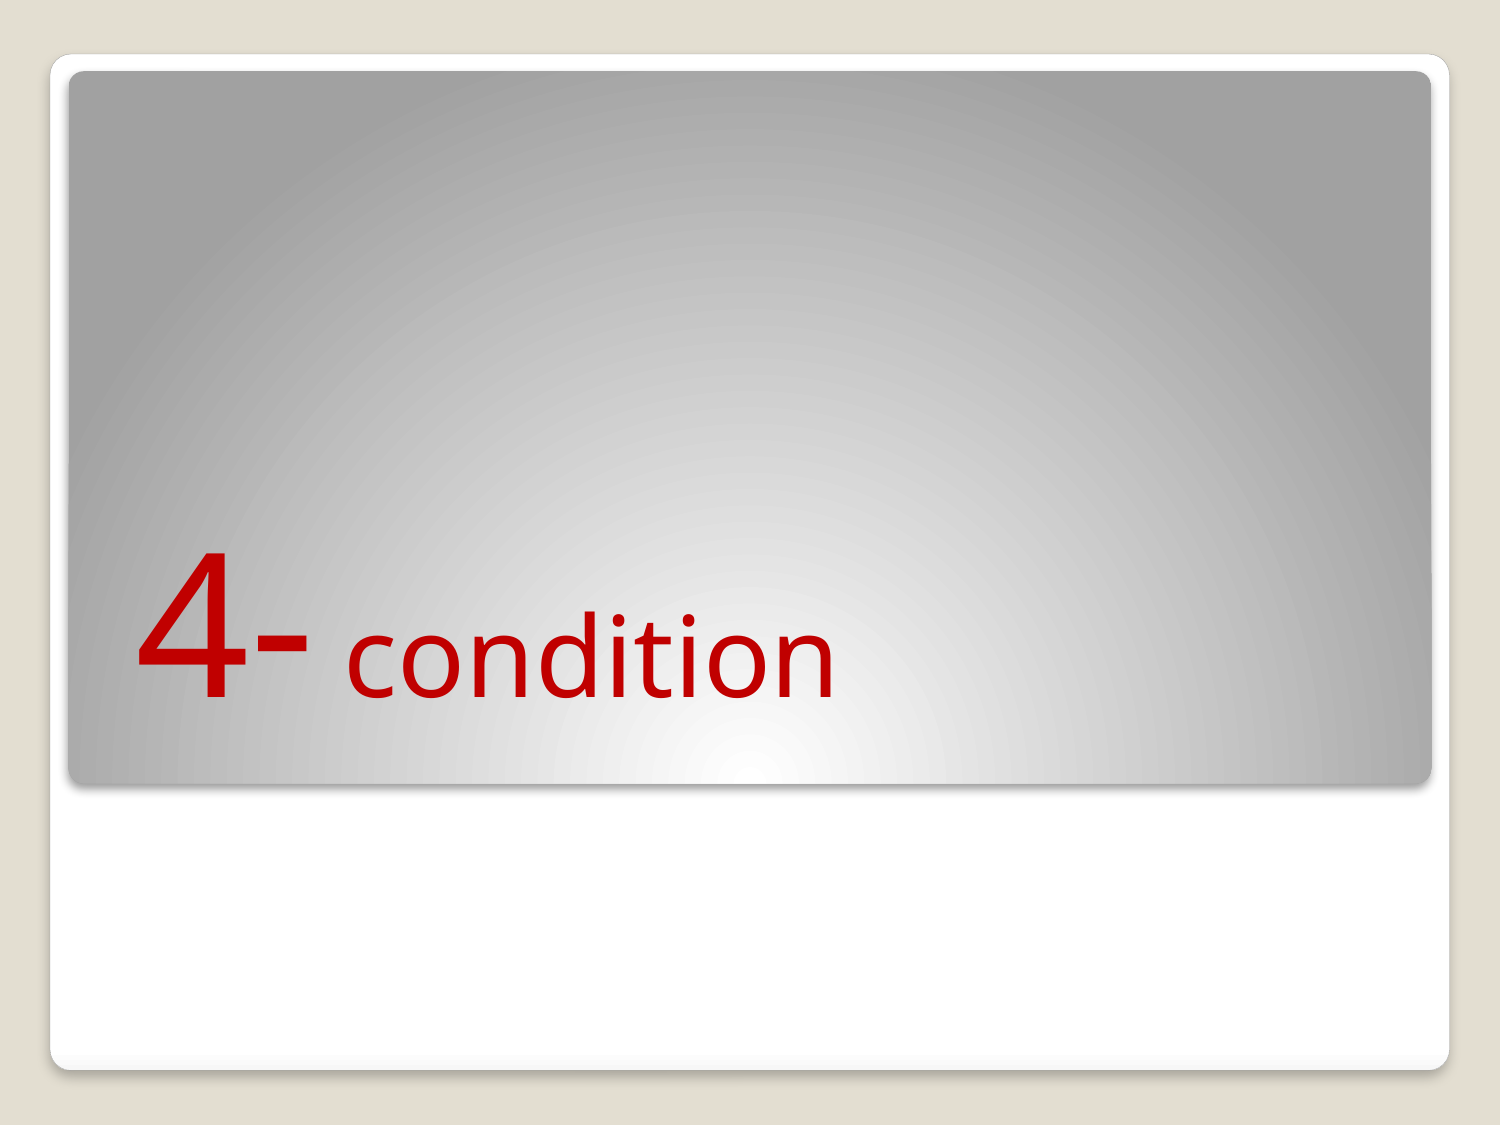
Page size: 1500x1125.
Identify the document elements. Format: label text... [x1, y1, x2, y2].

title 4- condition [120, 219, 1384, 738]
